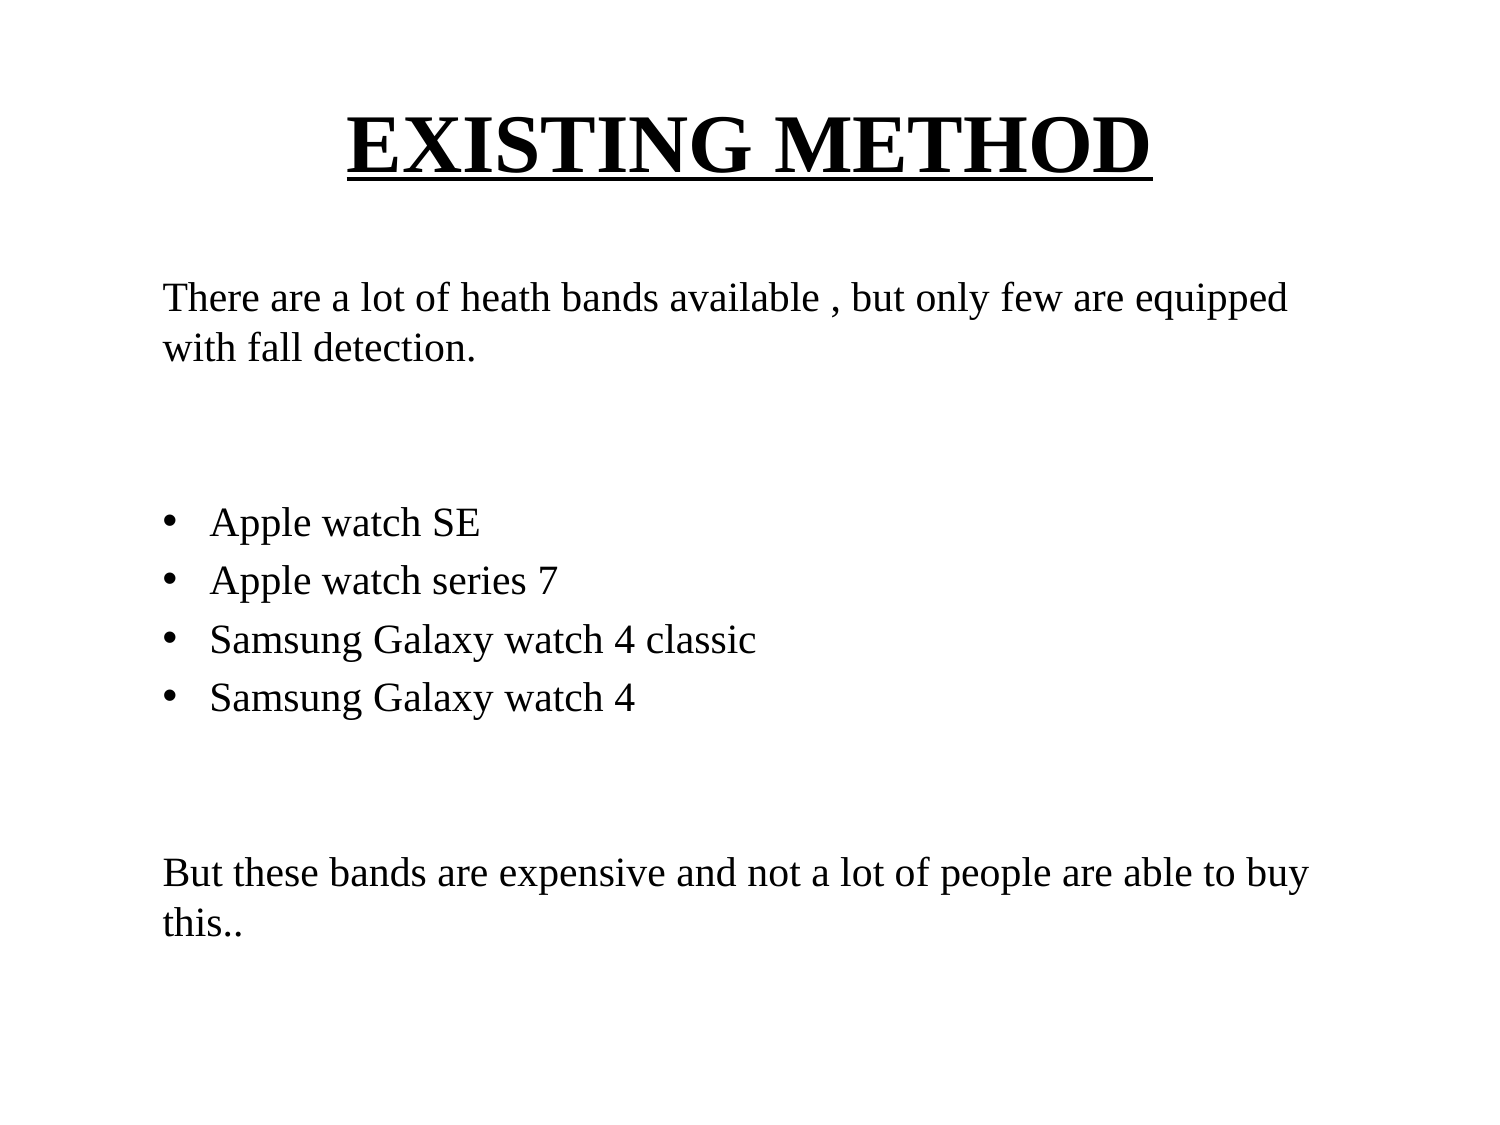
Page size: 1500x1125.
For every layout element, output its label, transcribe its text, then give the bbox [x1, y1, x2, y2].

title EXISTING METHOD [74, 44, 1426, 233]
list There are a lot of heath bands available , but only few are equipped with fall detection. Apple watch SE Apple watch series 7 Samsung Galaxy watch 4 classic Samsung Galaxy watch 4 But these bands are expensive and not a lot of people are able to buy this.. [147, 262, 1365, 1006]
